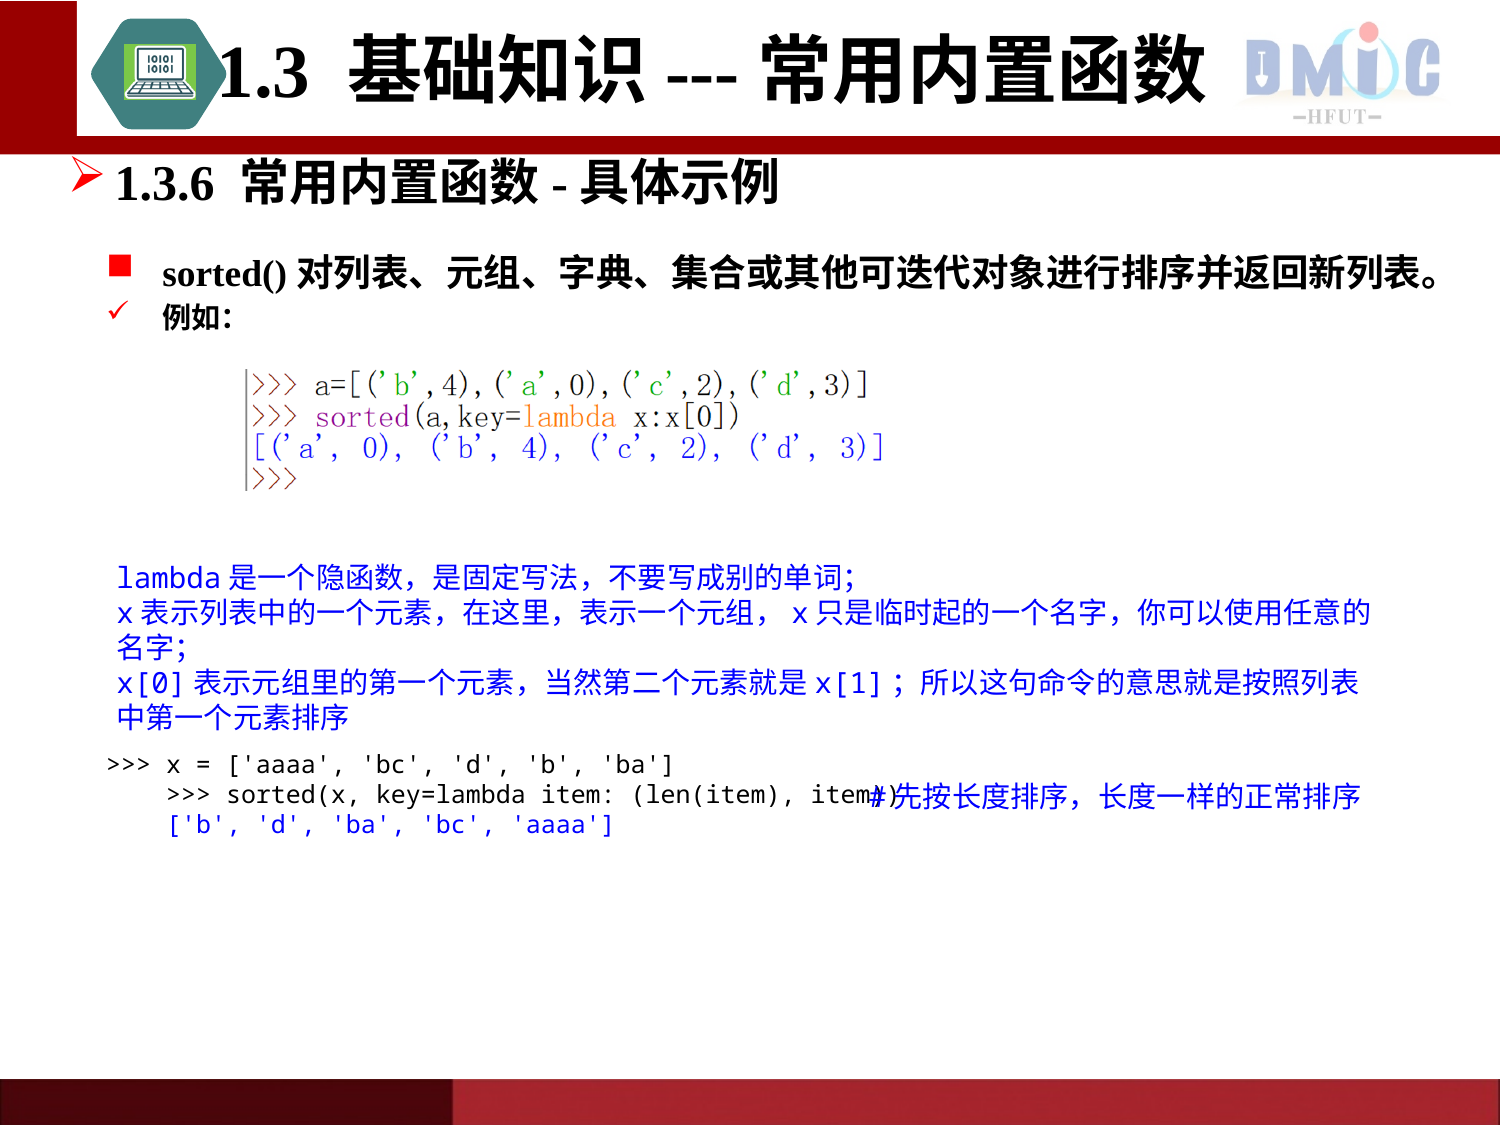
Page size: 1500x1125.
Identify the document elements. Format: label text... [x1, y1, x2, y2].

text_box #先按长度排序，长度一样的正常排序 [854, 770, 1377, 821]
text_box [90, 14, 1313, 130]
table_cell 把整数x转换为十六进制串 [1316, 21, 1472, 132]
text_box 1.3.6 常用内置函数-具体示例 [53, 142, 981, 218]
text_box sorted()对列表、元组、字典、集合或其他可迭代对象进行排序并返回新列表。 例如： >>> x = ['aaaa', 'bc', 'd', 'b', 'ba'] >>> sorted(x, key=lambda item: (len(item), item)) ['b', 'd', 'ba', 'bc', 'aaaa'] [91, 218, 1483, 776]
picture [0, 1079, 1500, 1125]
text_box lambda是一个隐函数，是固定写法，不要写成别的单词； x表示列表中的一个元素，在这里，表示一个元组，x只是临时起的一个名字，你可以使用任意的名字； x[0]表示元组里的第一个元素，当然第二个元素就是x[1]；所以这句命令的意思就是按照列表中第一个元素排序 [101, 517, 1399, 742]
picture [241, 369, 889, 492]
